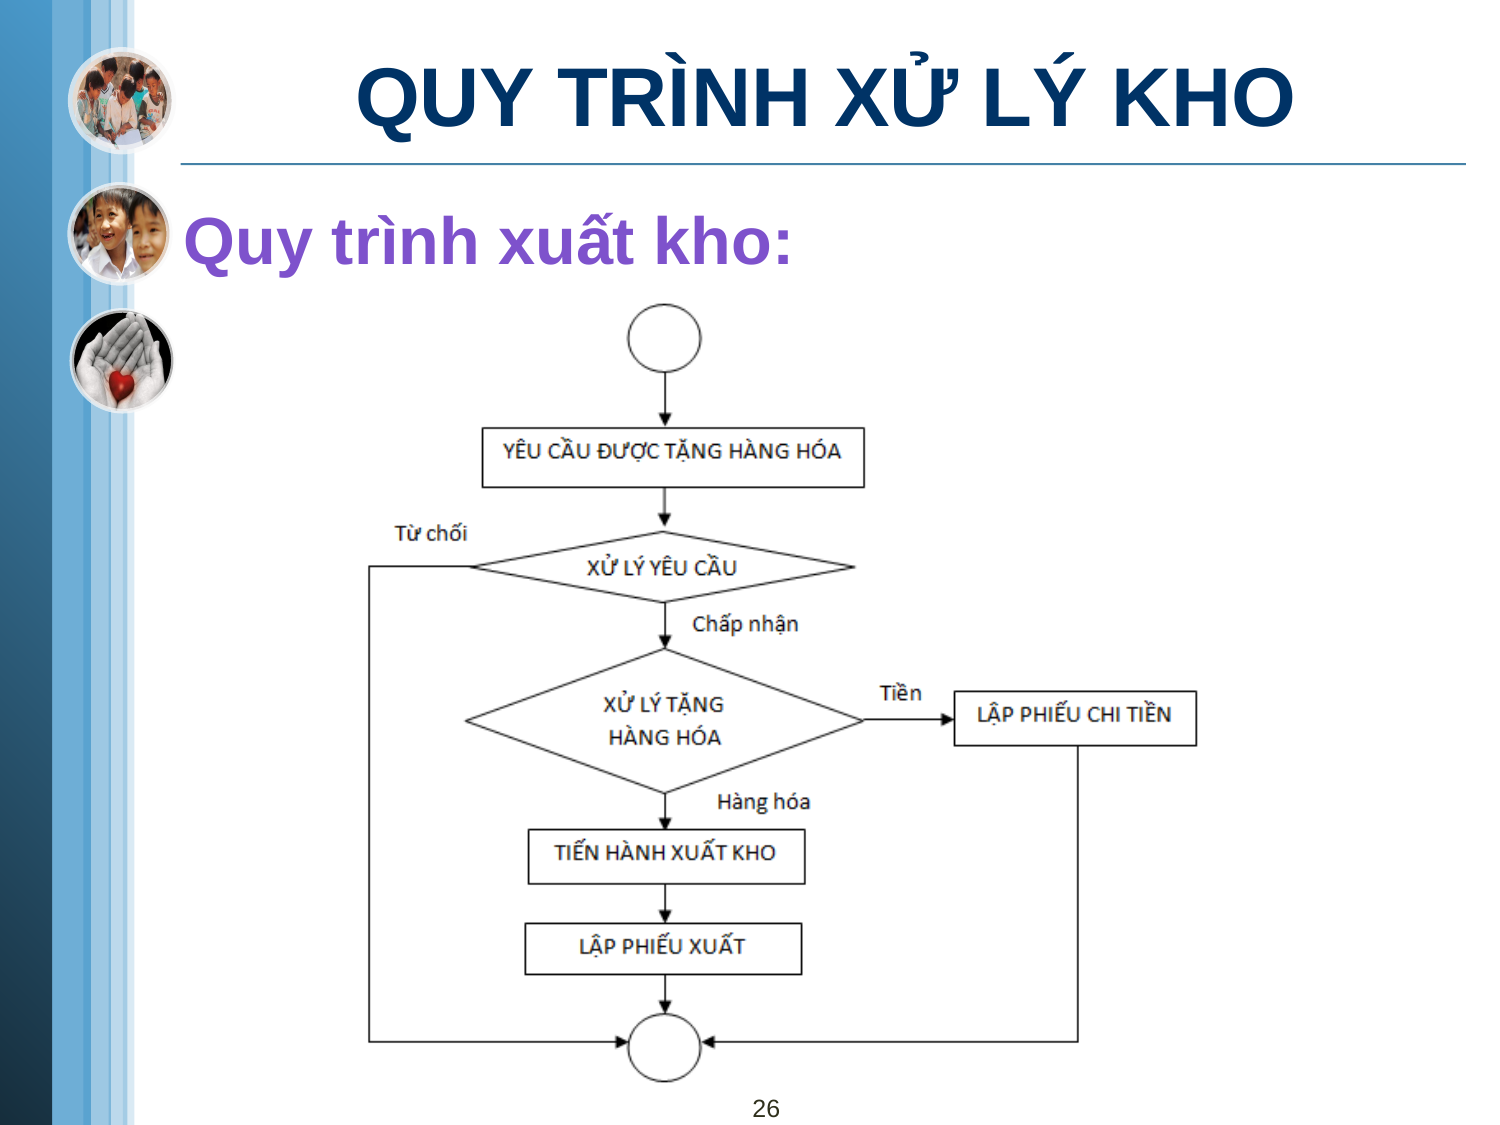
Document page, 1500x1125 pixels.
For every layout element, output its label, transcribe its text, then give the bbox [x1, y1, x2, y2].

picture [74, 189, 166, 279]
picture [78, 57, 166, 144]
list Quy trình xuất kho: [169, 190, 1475, 1071]
slide_number 26 [686, 1107, 796, 1125]
picture [75, 313, 169, 408]
picture [338, 286, 1204, 1099]
title QUY TRÌNH XỬ LÝ KHO [173, 10, 1479, 177]
